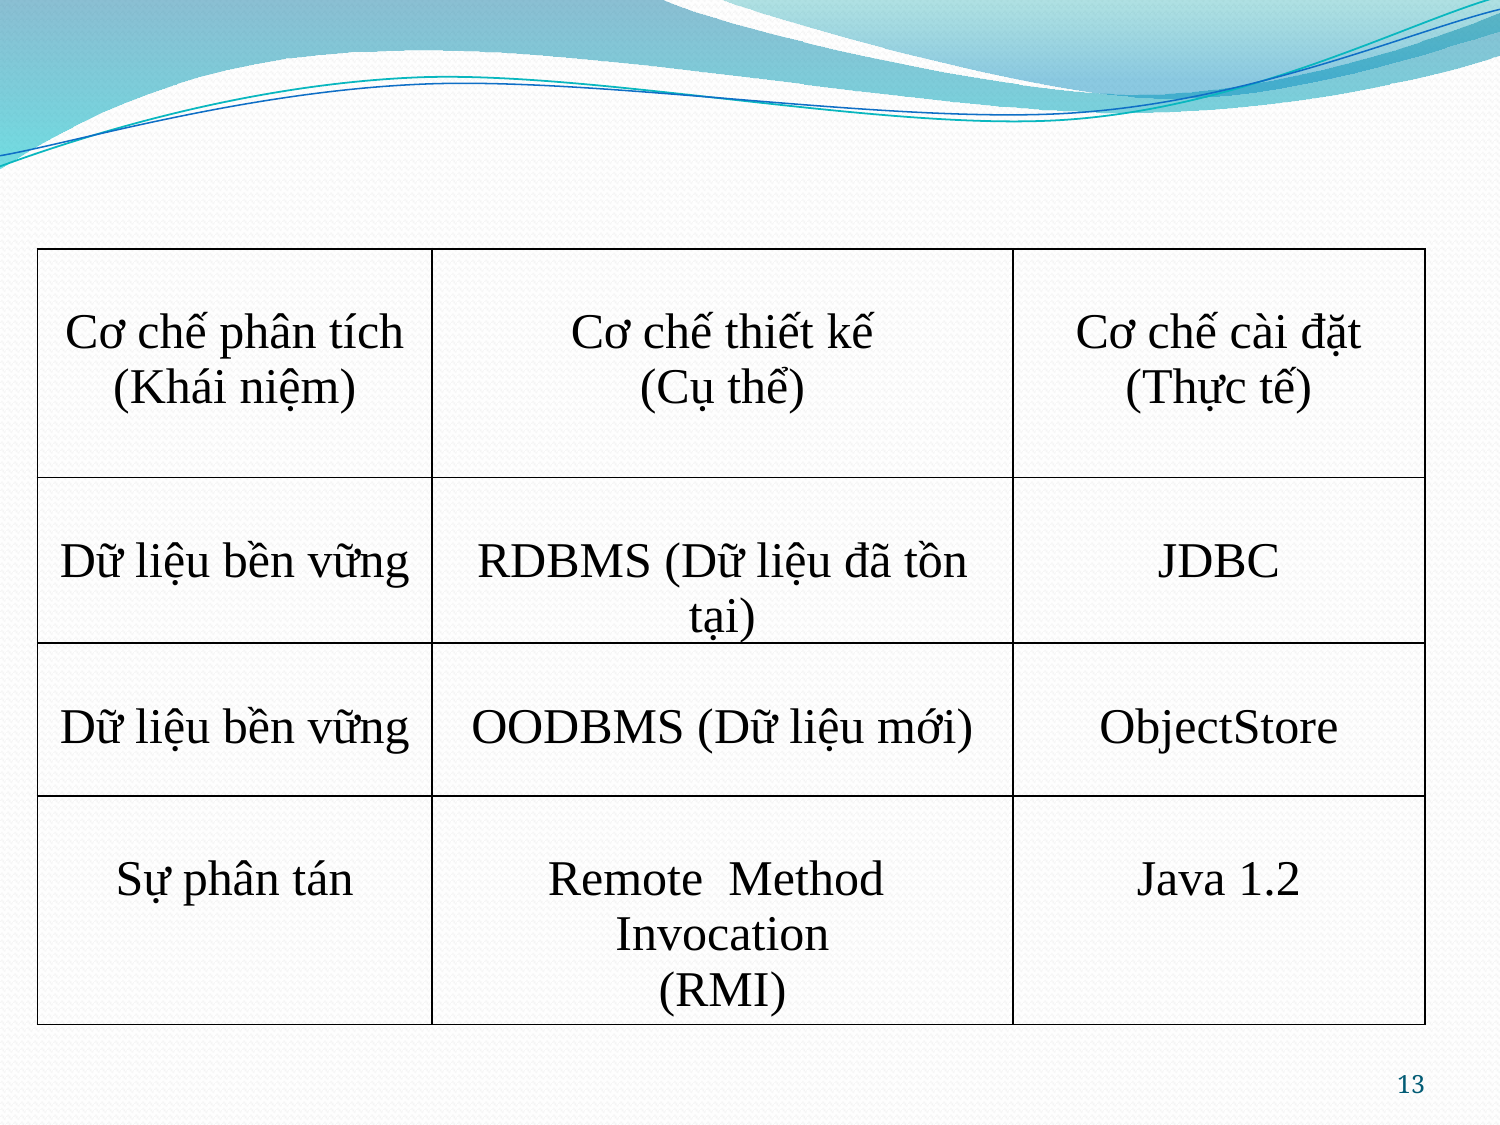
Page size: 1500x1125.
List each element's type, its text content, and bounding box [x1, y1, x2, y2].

table_cell ObjectStore [1014, 644, 1424, 795]
table_cell Remote Method Invocation (RMI) [433, 797, 1012, 1024]
table_cell Java 1.2 [1014, 797, 1424, 1024]
table_cell Sự phân tán [38, 797, 431, 1024]
table_header Cơ chế thiết kế (Cụ thể) [433, 250, 1012, 477]
table_cell OODBMS (Dữ liệu mới) [433, 644, 1012, 795]
table_cell JDBC [1014, 478, 1424, 642]
table_header Cơ chế phân tích (Khái niệm) [38, 250, 431, 477]
table_header Cơ chế cài đặt (Thực tế) [1014, 250, 1424, 477]
slide_number 13 [1299, 1042, 1425, 1103]
table_cell Dữ liệu bền vững [38, 644, 431, 795]
table_cell Dữ liệu bền vững [38, 478, 431, 642]
table_cell RDBMS (Dữ liệu đã tồn tại) [433, 478, 1012, 642]
